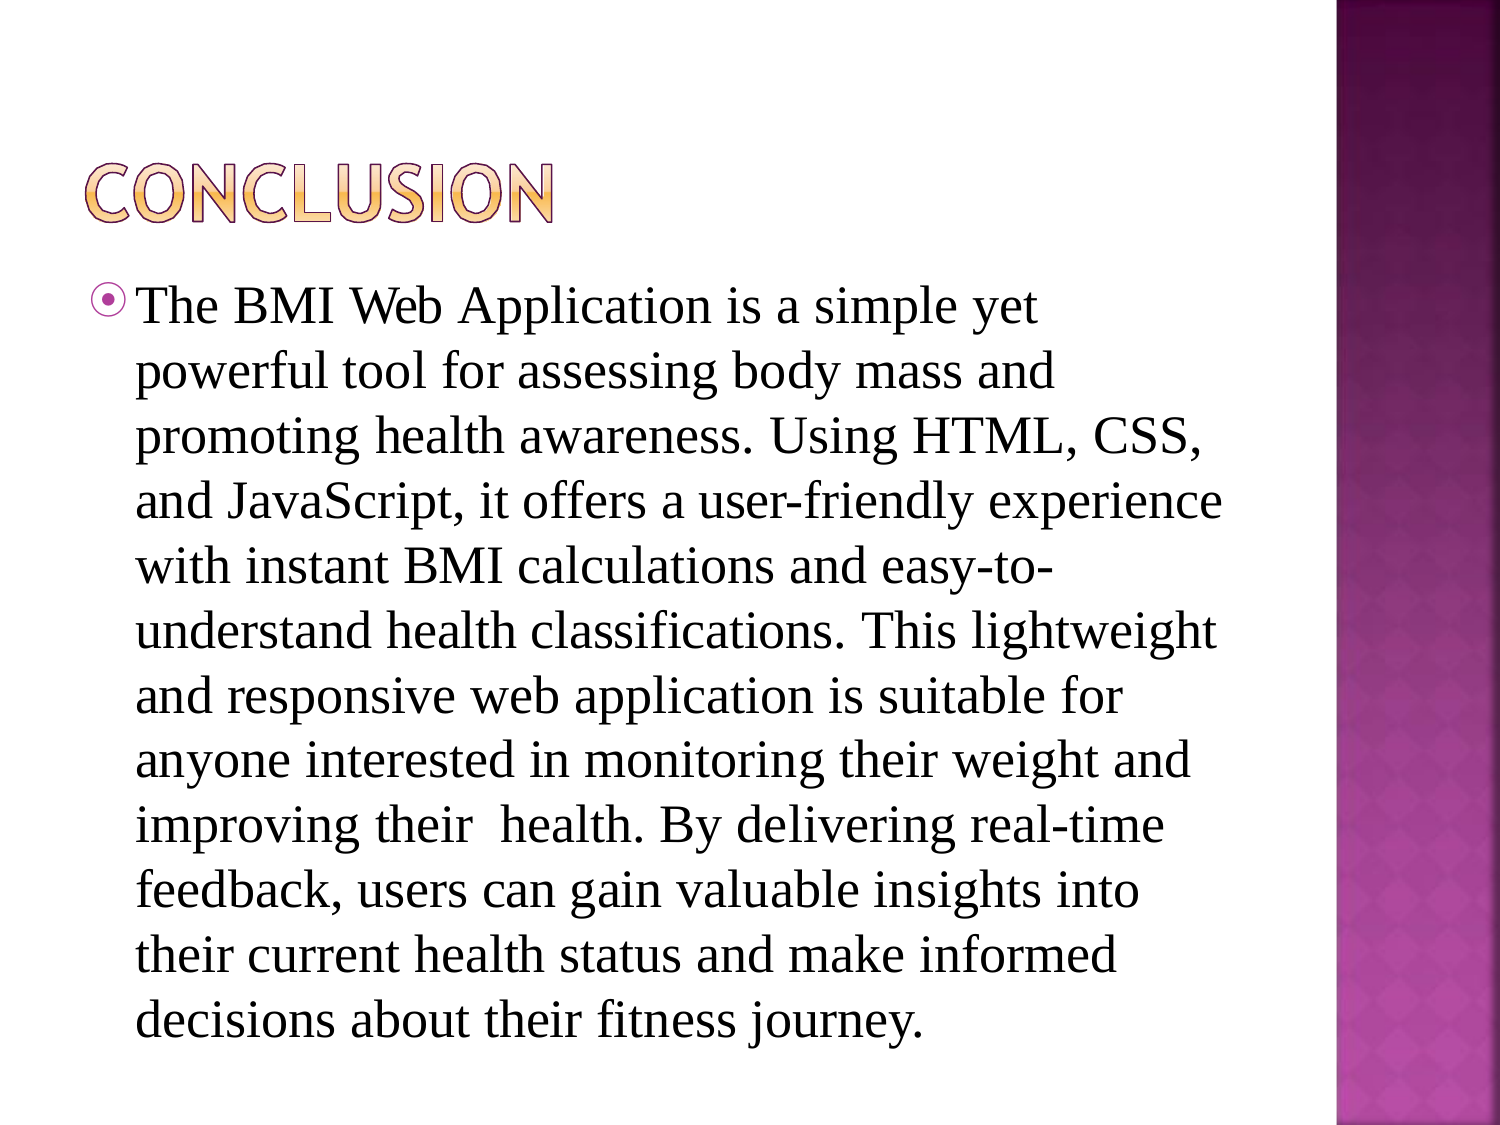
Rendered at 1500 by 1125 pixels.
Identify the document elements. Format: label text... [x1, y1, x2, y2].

text_box The BMI Web Application is a simple yet powerful tool for assessing body mass and promoting health awareness. Using HTML, CSS, and JavaScript, it offers a user-friendly experience with instant BMI calculations and easy-to-understand health classifications. This lightweight and responsive web application is suitable for anyone interested in monitoring their weight and improving their health. By delivering real-time feedback, users can gain valuable insights into their current health status and make informed decisions about their fitness journey. [87, 266, 1247, 1049]
picture [1335, 0, 1500, 1125]
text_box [84, 162, 553, 224]
